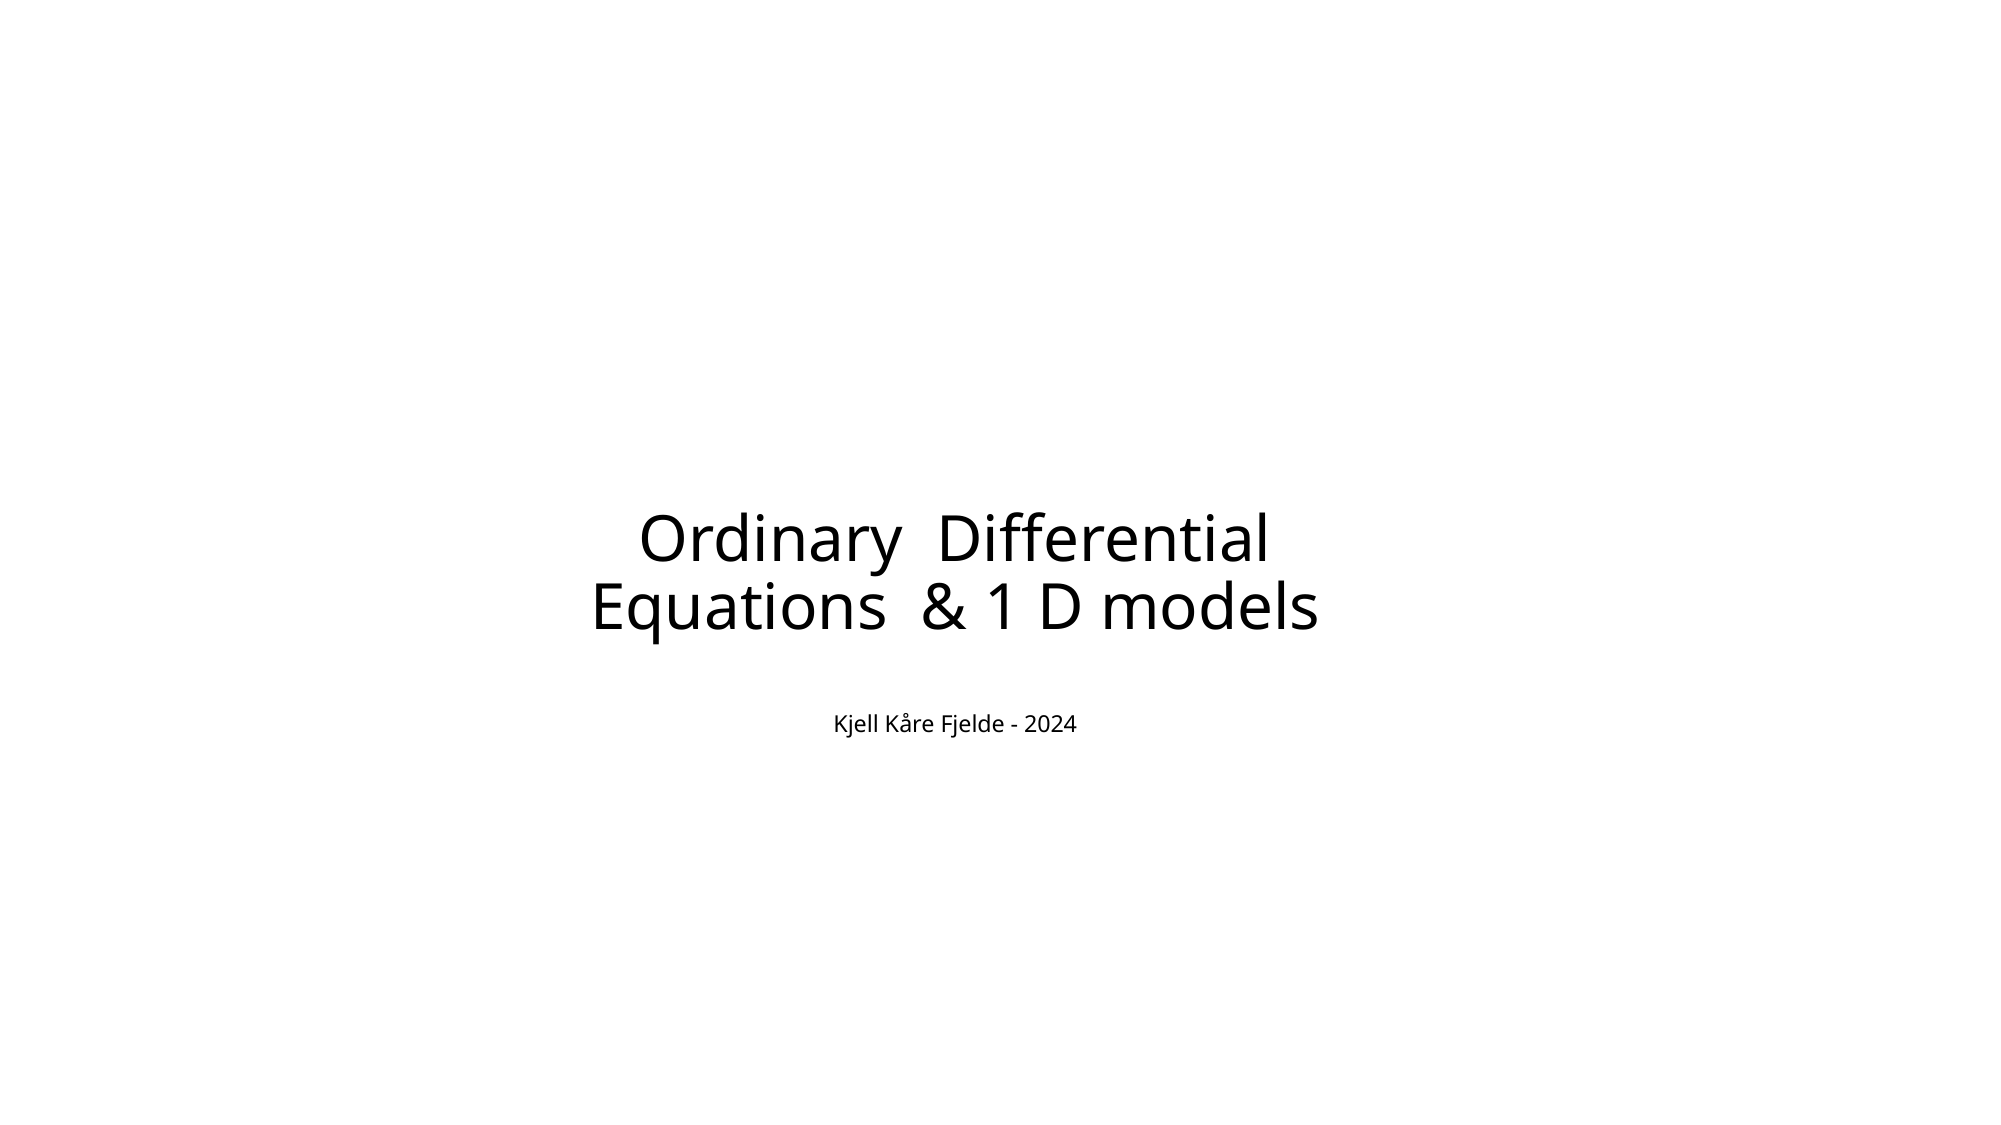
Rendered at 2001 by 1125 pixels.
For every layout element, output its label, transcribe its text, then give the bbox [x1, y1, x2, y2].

title Ordinary Differential Equations & 1 D models Kjell Kåre Fjelde - 2024 [205, 498, 1706, 891]
